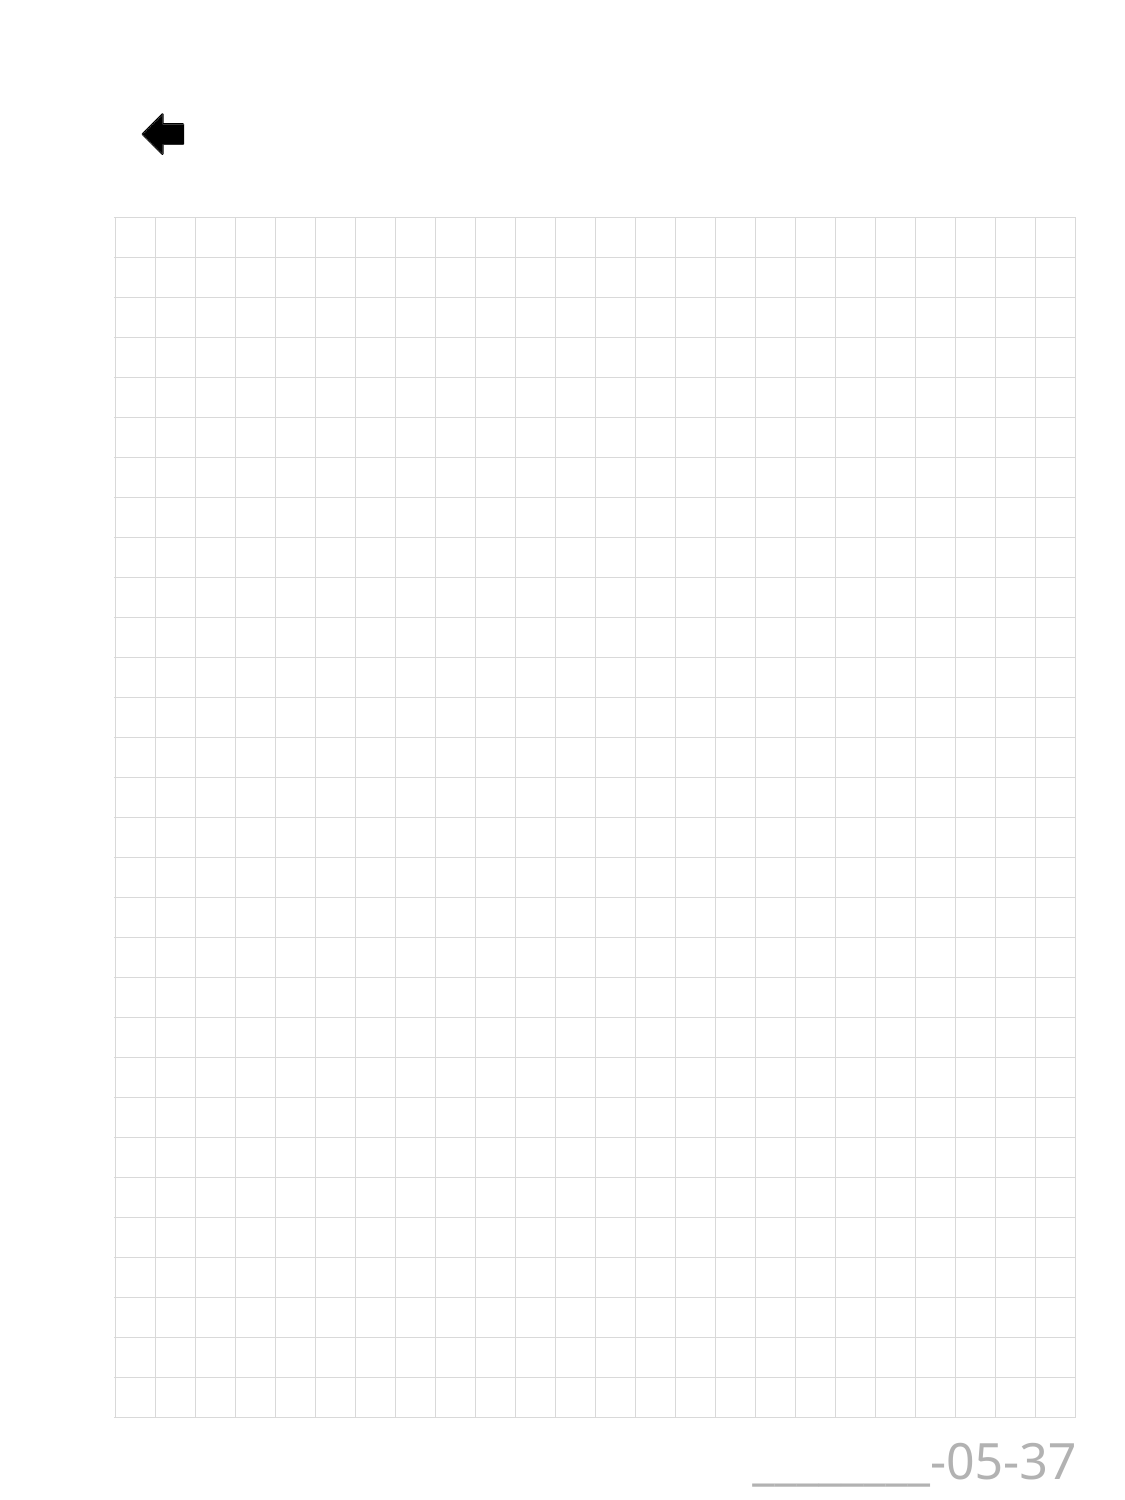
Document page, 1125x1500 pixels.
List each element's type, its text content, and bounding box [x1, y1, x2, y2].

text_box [113, 113, 1077, 1418]
slide_number ________-05-37 [537, 1430, 1077, 1491]
picture [142, 114, 184, 155]
